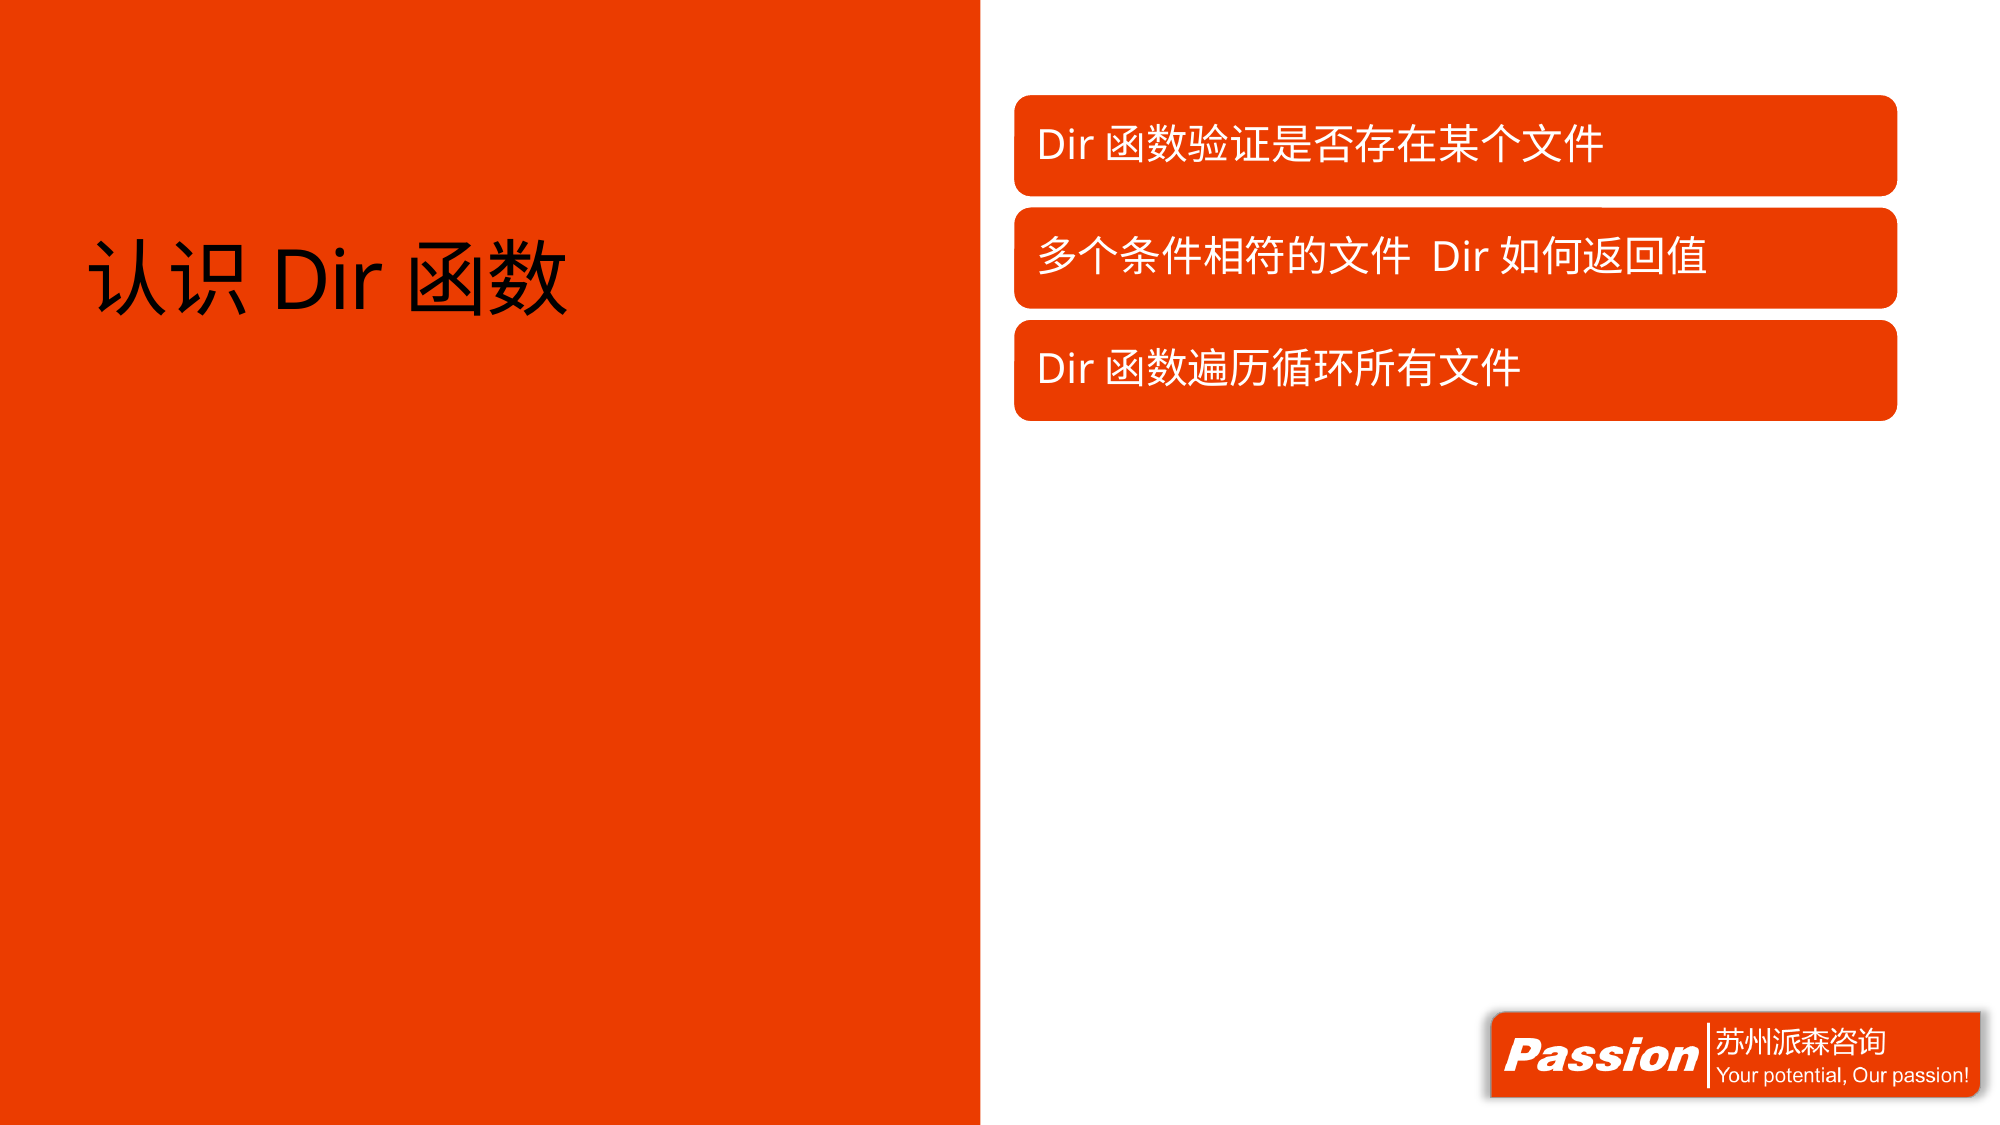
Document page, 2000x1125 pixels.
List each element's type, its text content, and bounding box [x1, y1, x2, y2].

picture [1471, 998, 2000, 1111]
list 认识Dir函数 [85, 237, 944, 511]
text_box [1013, 88, 1899, 429]
